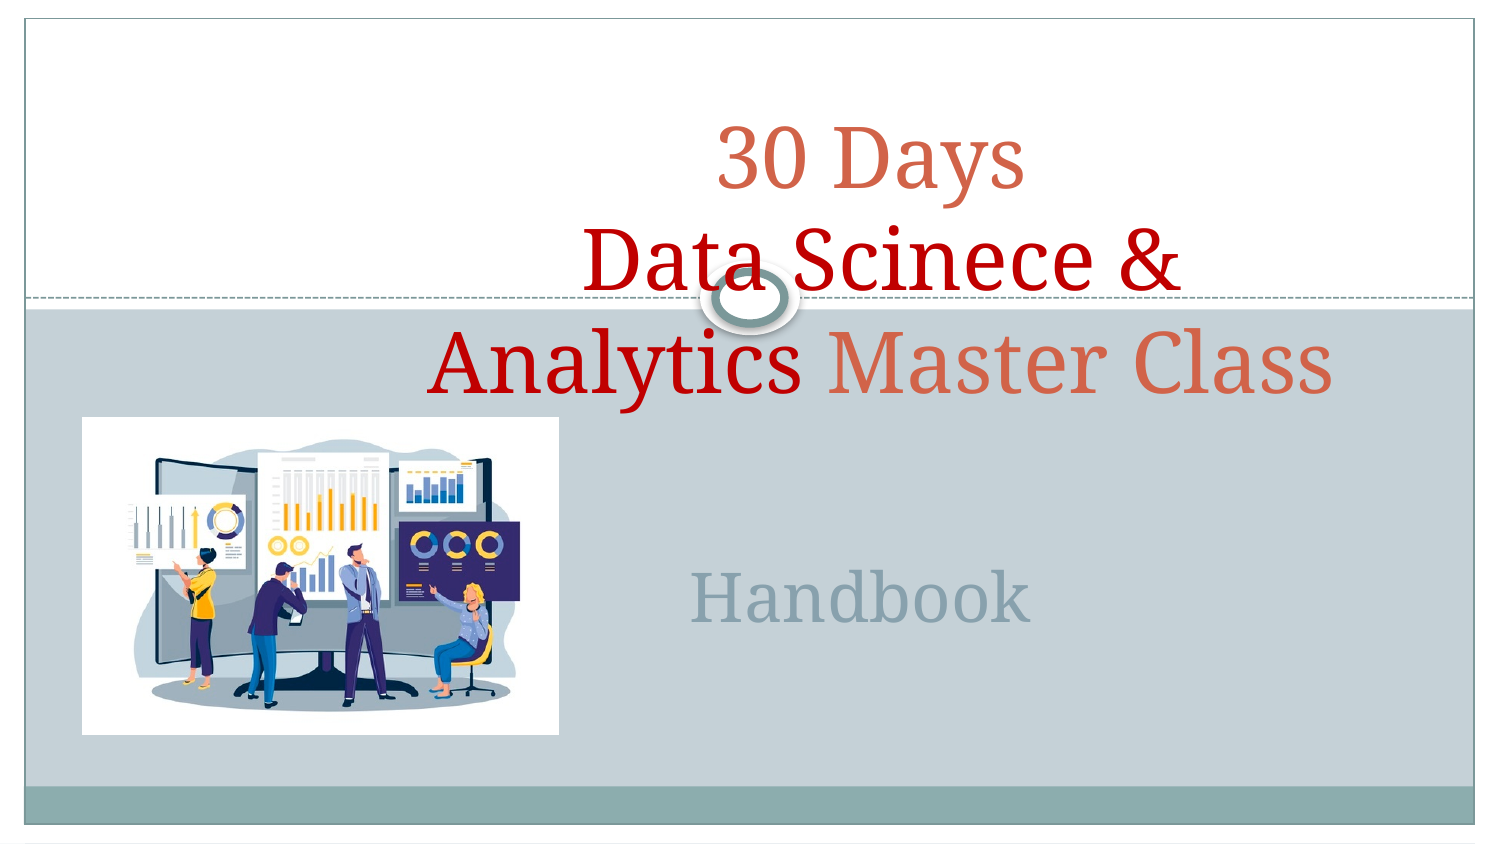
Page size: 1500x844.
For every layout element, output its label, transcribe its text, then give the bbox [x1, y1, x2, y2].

title 30 Days Data Scinece & Analytics Master Class [419, 126, 1345, 387]
text_box Handbook [679, 548, 1042, 642]
picture [82, 417, 559, 735]
